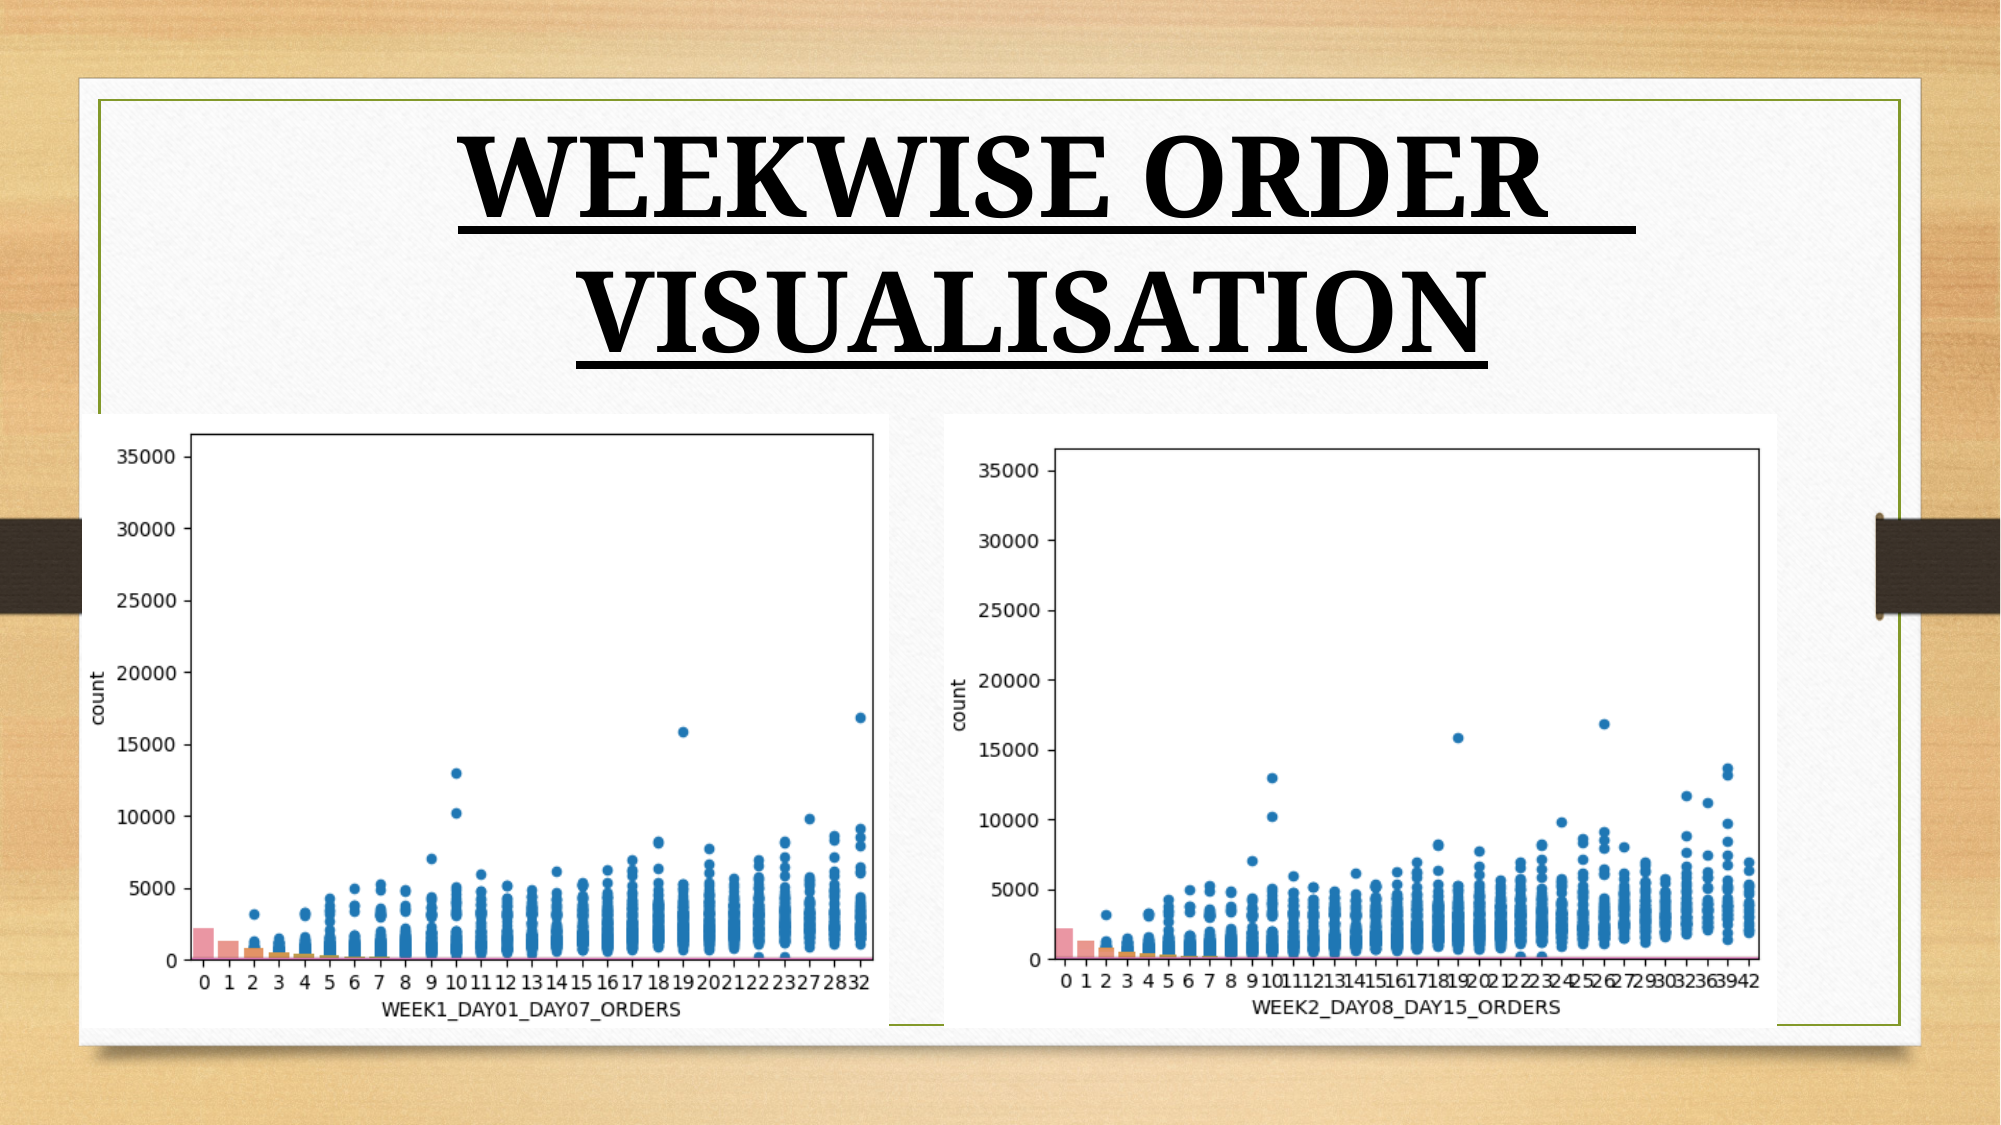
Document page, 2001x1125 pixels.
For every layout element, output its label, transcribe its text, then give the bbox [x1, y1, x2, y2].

text_box WEEKWISE ORDER VISUALISATION [180, 97, 1884, 383]
picture [0, 0, 2001, 1125]
